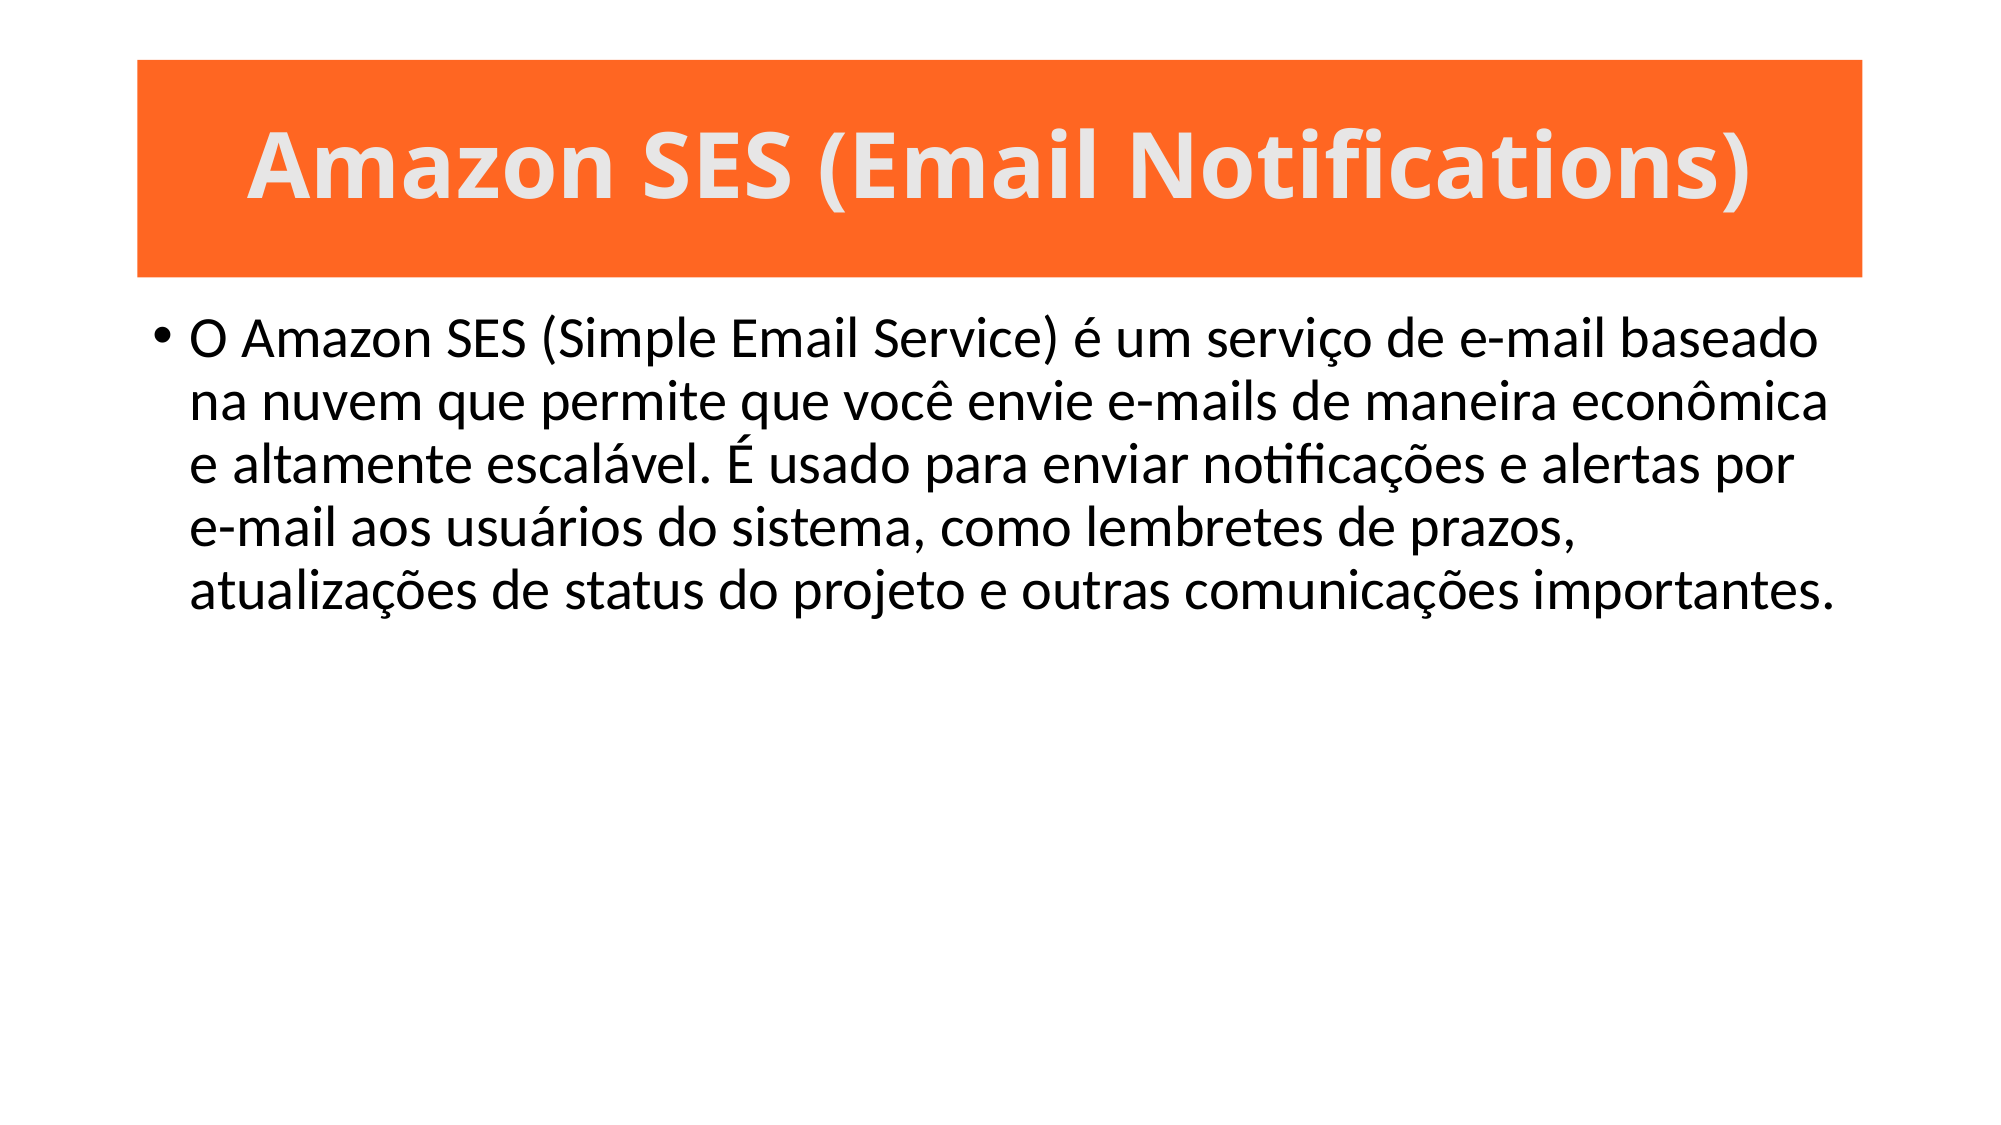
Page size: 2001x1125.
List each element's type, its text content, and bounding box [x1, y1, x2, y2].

title Amazon SES (Email Notifications) [137, 59, 1863, 278]
list O Amazon SES (Simple Email Service) é um serviço de e-mail baseado na nuvem que permite que você envie e-mails de maneira econômica e altamente escalável. É usado para enviar notificações e alertas por e-mail aos usuários do sistema, como lembretes de prazos, atualizações de status do projeto e outras comunicações importantes. [137, 299, 1863, 1014]
